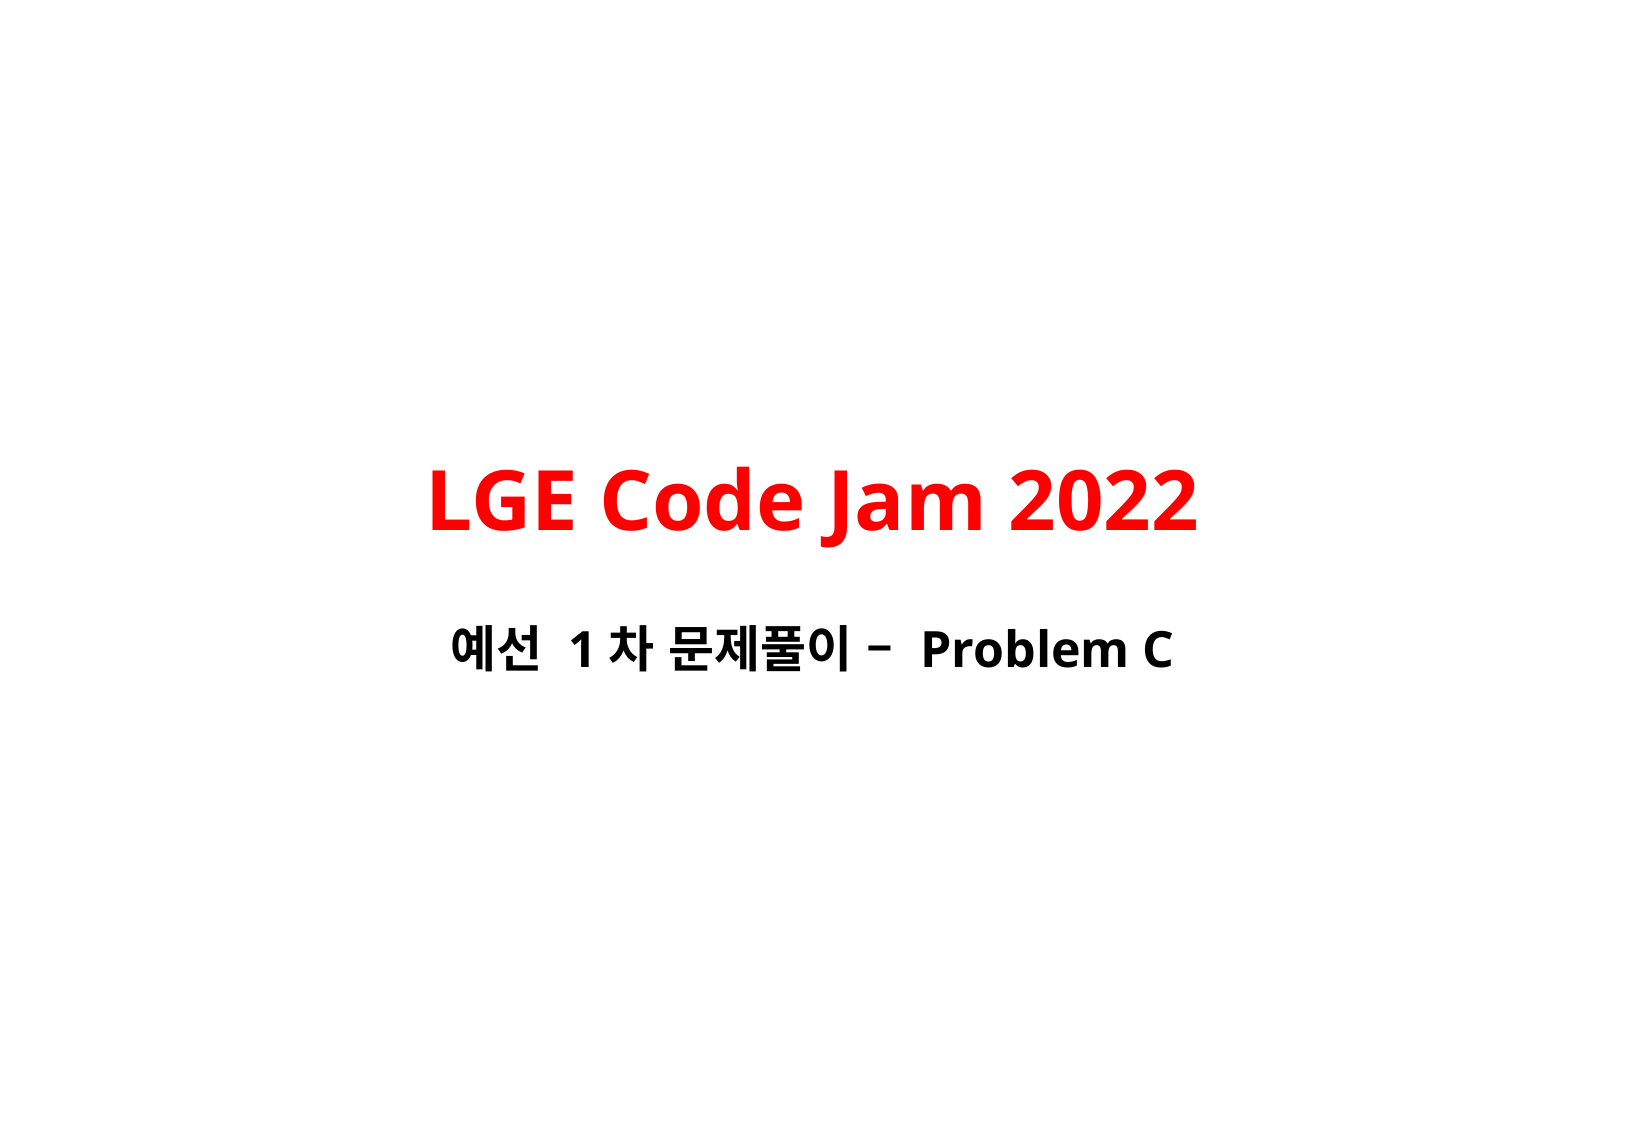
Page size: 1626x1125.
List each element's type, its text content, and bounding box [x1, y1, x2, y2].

text_box LGE Code Jam 2022 예선 1차 문제풀이 – Problem C [0, 0, 1625, 1125]
